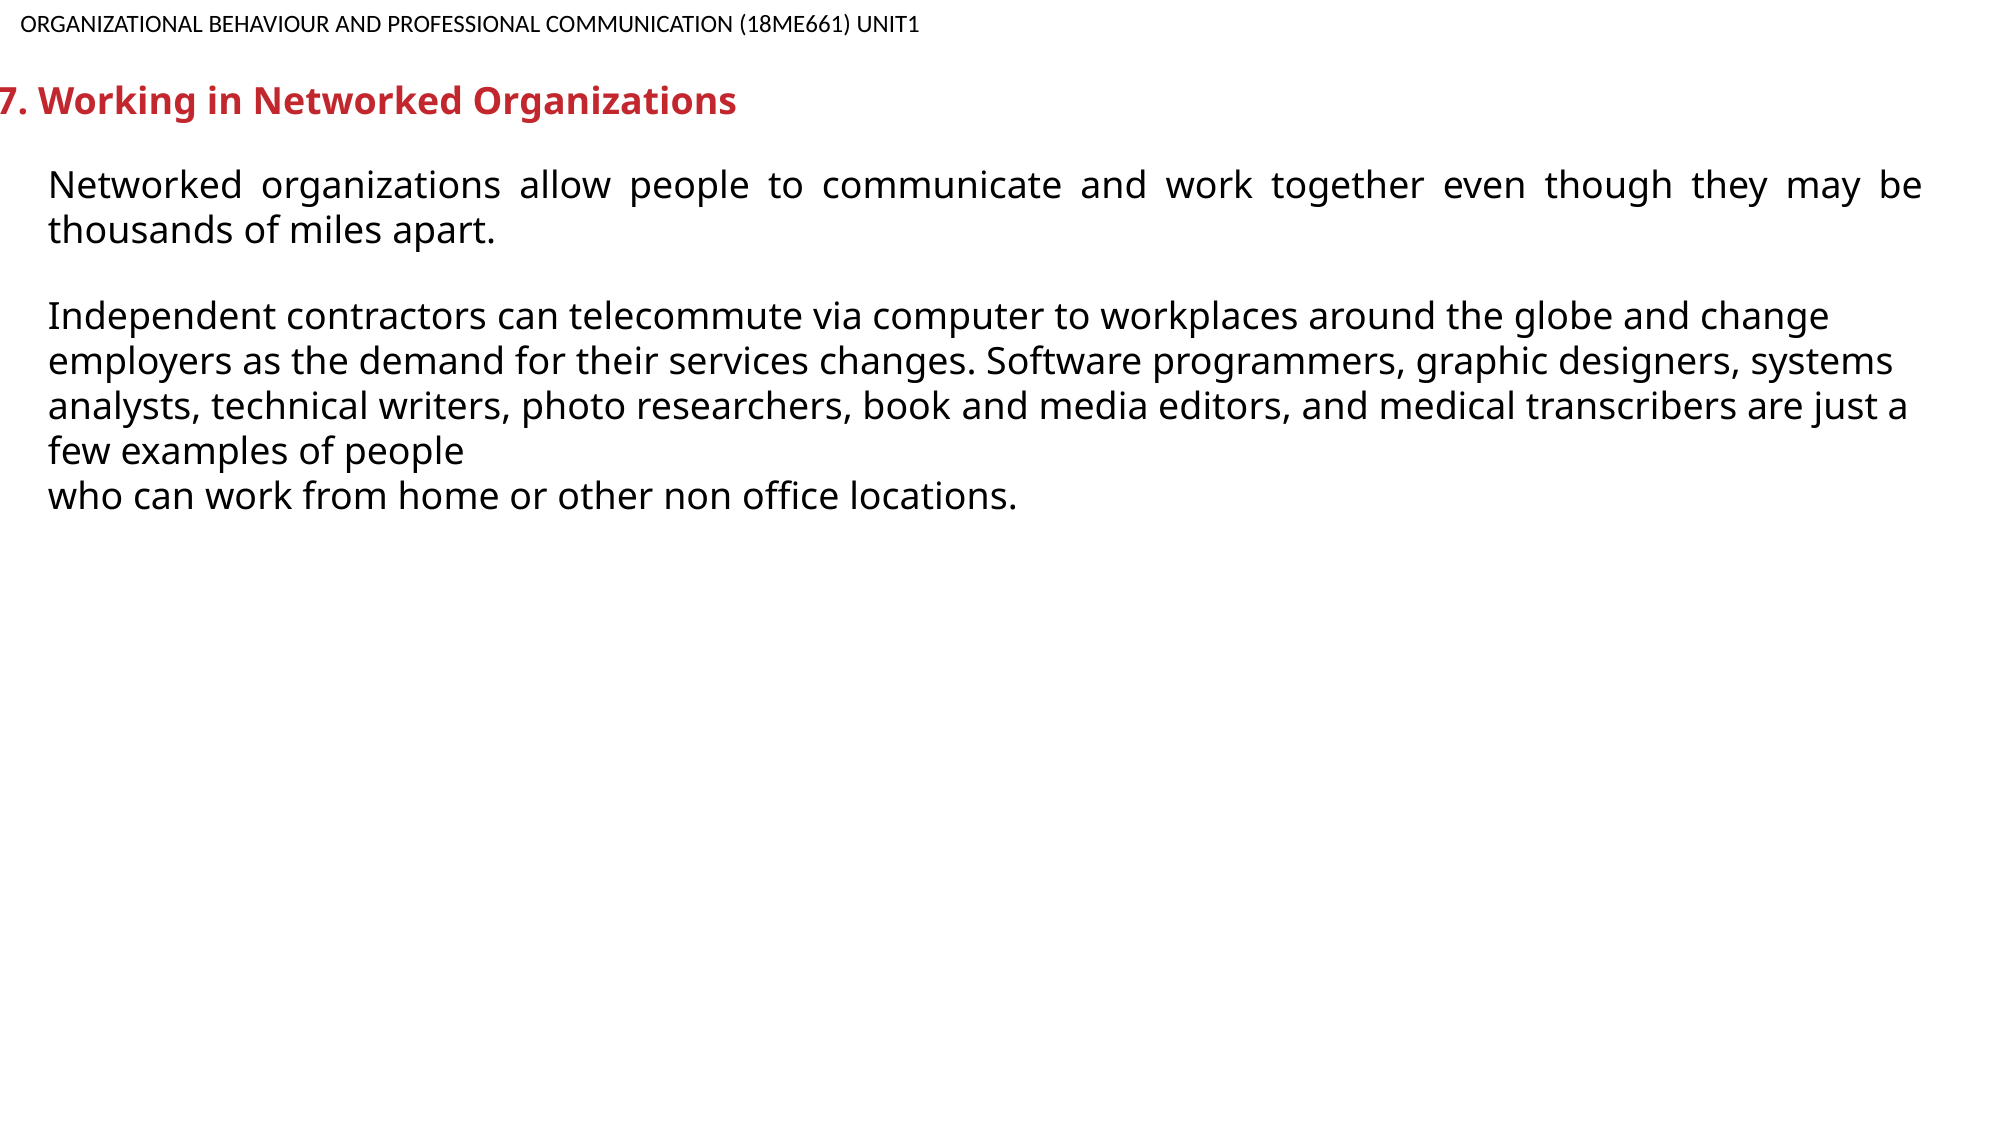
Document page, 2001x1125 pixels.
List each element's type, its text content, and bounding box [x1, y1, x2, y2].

text_box Independent contractors can telecommute via computer to workplaces around the globe and change employers as the demand for their services changes. Software programmers, graphic designers, systems analysts, technical writers, photo researchers, book and media editors, and medical transcribers are just a few examples of people who can work from home or other non office locations. [33, 284, 1976, 524]
text_box 7. Working in Networked Organizations [0, 69, 753, 130]
text_box Networked organizations allow people to communicate and work together even though they may be thousands of miles apart. [33, 154, 1940, 259]
text_box ORGANIZATIONAL BEHAVIOUR AND PROFESSIONAL COMMUNICATION (18ME661) UNIT1 [5, 0, 937, 45]
